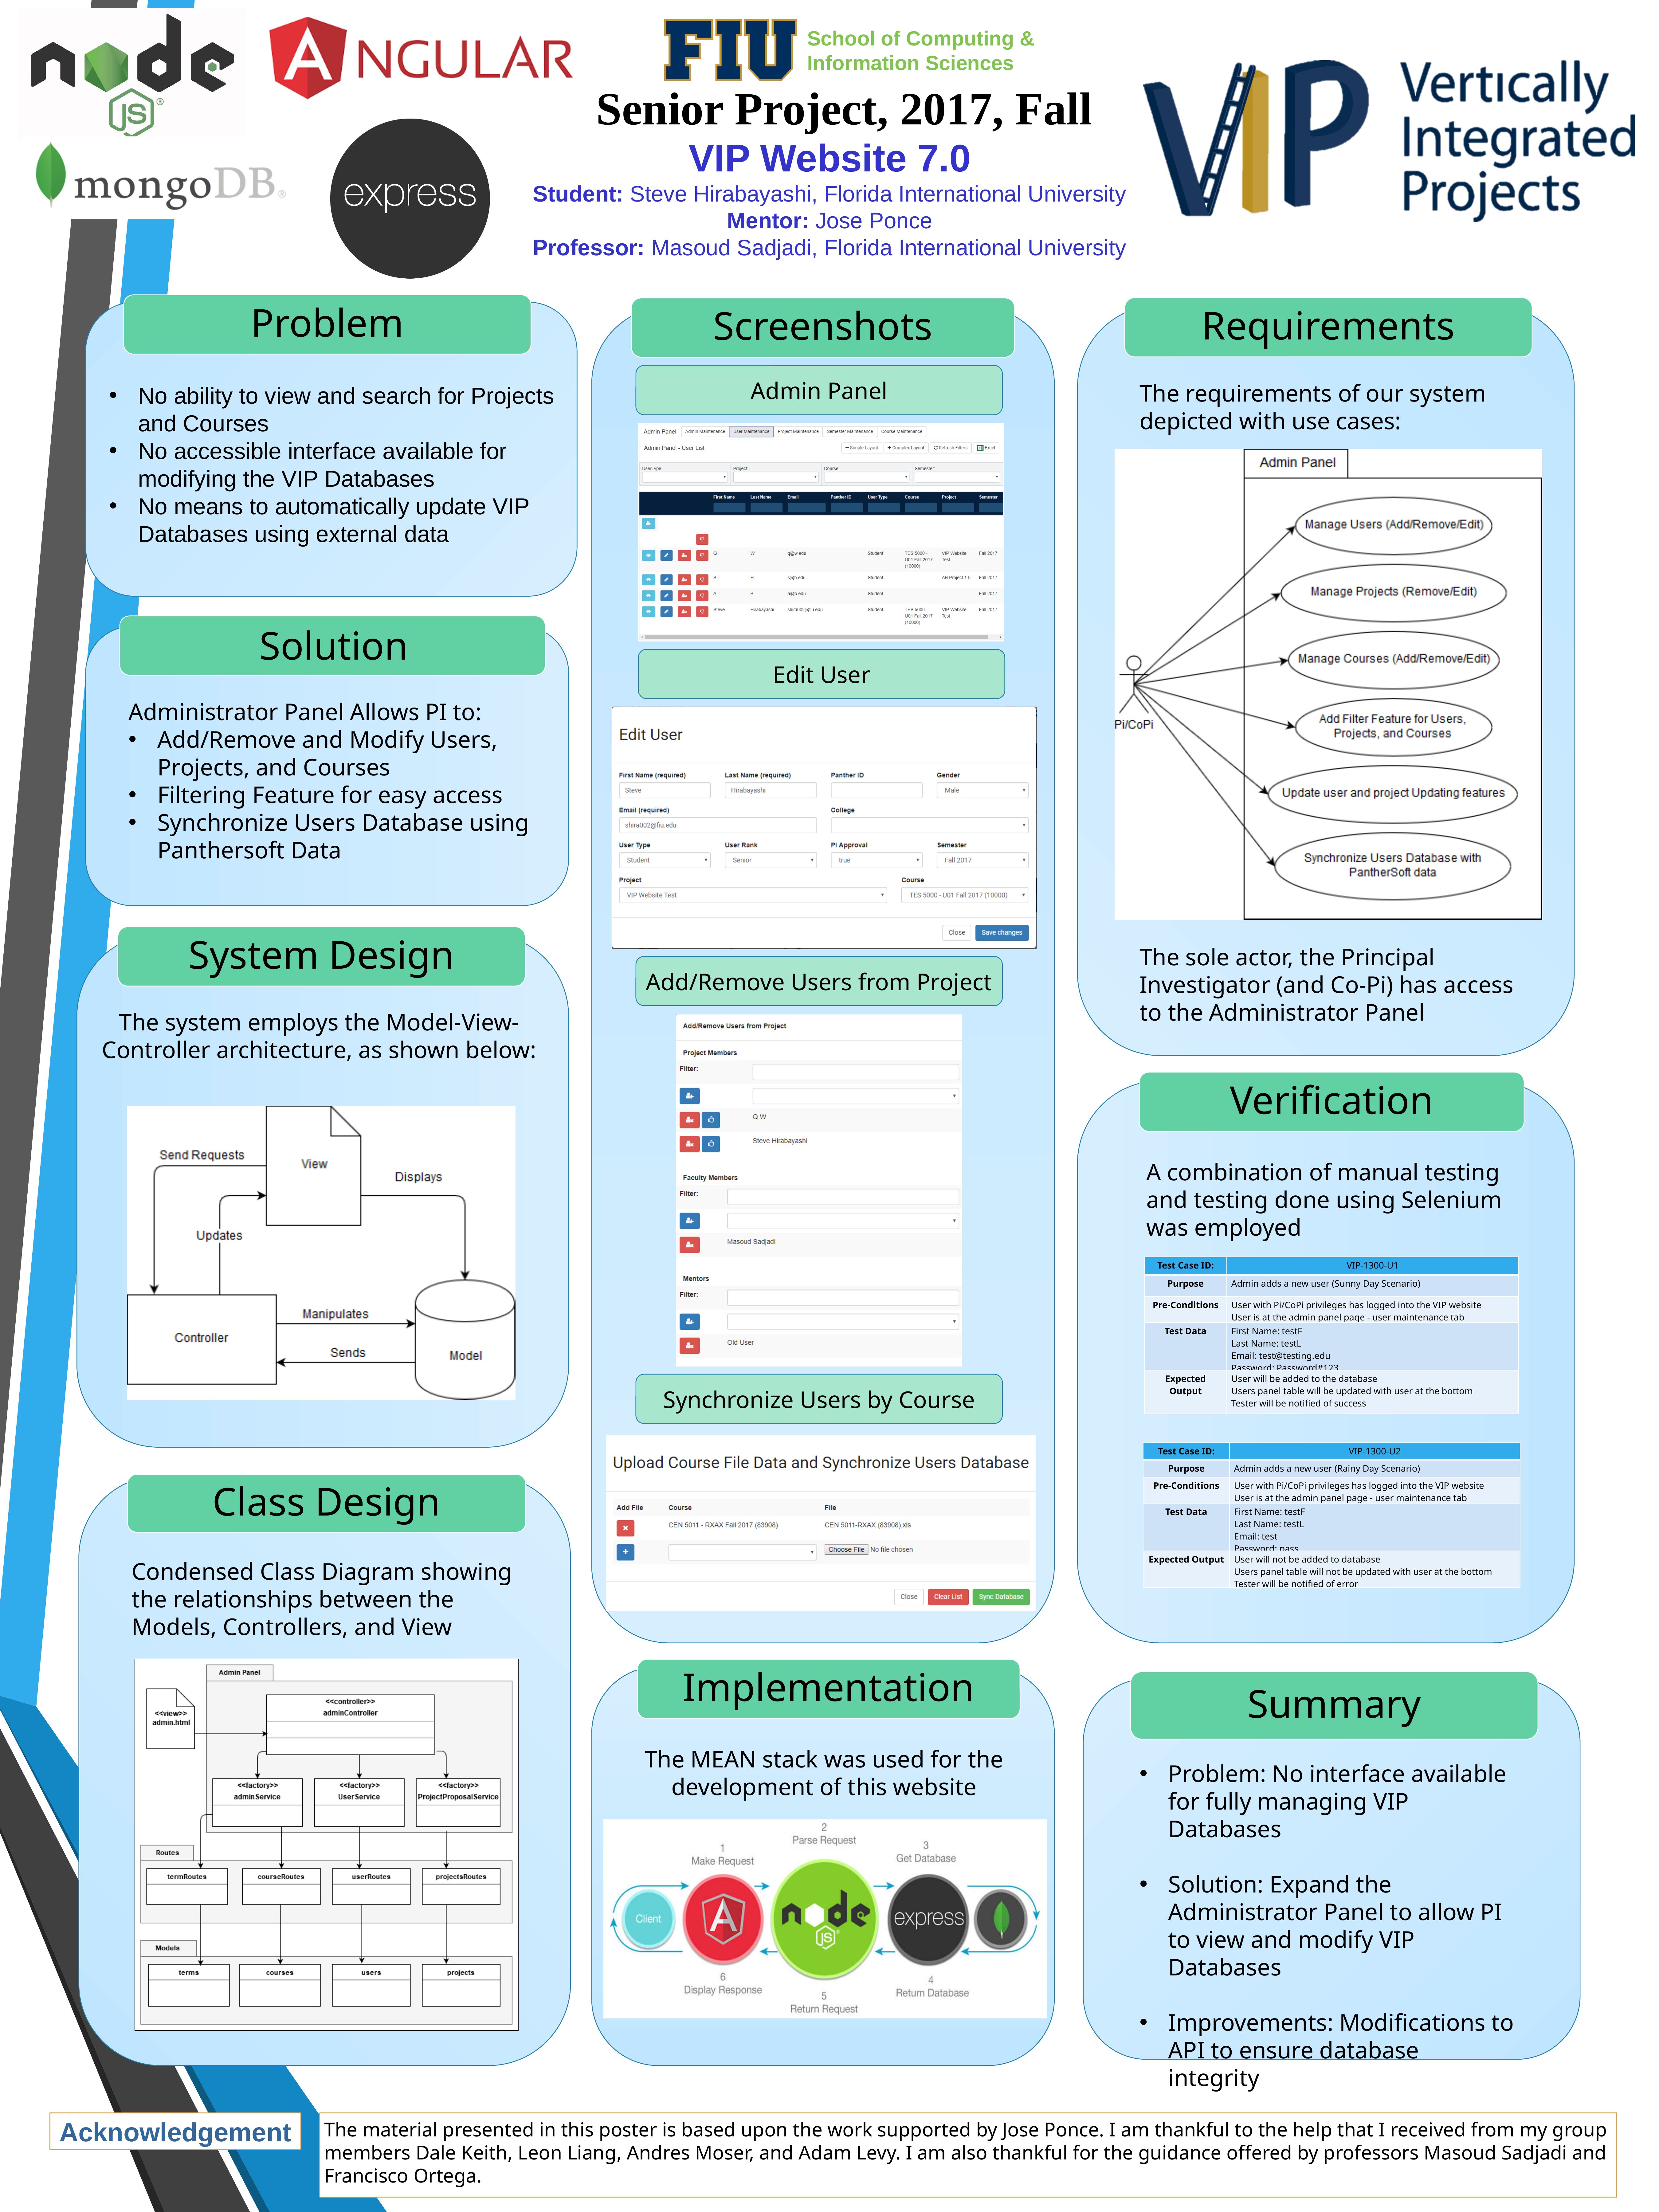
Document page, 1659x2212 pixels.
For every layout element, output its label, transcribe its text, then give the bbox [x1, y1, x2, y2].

table_header VIP-1300-U2 [1230, 1443, 1520, 1459]
text_box No ability to view and search for Projects and Courses No accessible interface available for modifying the VIP Databases No means to automatically update VIP Databases using external data [105, 378, 563, 603]
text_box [1112, 1675, 1520, 1743]
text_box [1139, 1072, 1524, 1131]
text_box VIP Website 7.0 Student: Steve Hirabayashi, Florida International University Mentor: Jose Ponce Professor: Masoud Sadjadi, Florida International University [492, 131, 1329, 254]
table_cell Admin adds a new user (Sunny Day Scenario) [1227, 1276, 1518, 1296]
text_box [591, 316, 1055, 1643]
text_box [637, 1659, 1020, 1719]
text_box The material presented in this poster is based upon the work supported by Jose Ponce. I am thankful to the help that I received from my group members Dale Keith, Leon Liang, Andres Moser, and Adam Levy. I am also thankful for the guidance offered by professors Masoud Sadjadi and Francisco Ortega. [319, 2112, 1617, 2198]
table_cell Pre-Conditions [1145, 1297, 1226, 1322]
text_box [124, 295, 531, 354]
picture [18, 8, 298, 219]
text_box [1083, 1682, 1581, 2060]
text_box [1077, 1087, 1575, 1643]
table_cell Test Data [1143, 1504, 1229, 1551]
table_cell User will not be added to database Users panel table will not be updated with user at the bottom Tester will be notified of error [1230, 1551, 1520, 1587]
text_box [89, 1471, 497, 1544]
picture [603, 1819, 1047, 2018]
table_cell Test Data [1145, 1323, 1226, 1370]
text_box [127, 1474, 526, 1532]
text_box [1077, 315, 1575, 1056]
picture [612, 707, 1037, 949]
picture [127, 1106, 516, 1400]
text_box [88, 930, 495, 990]
text_box The system employs the Model-View-Controller architecture, as shown below: [93, 1005, 546, 1065]
text_box [78, 1484, 571, 2066]
text_box The requirements of our system depicted with use cases: [1135, 376, 1537, 436]
table_cell First Name: testF Last Name: testL Email: test@testing.edu Password: Password#123 [1227, 1323, 1518, 1370]
text_box Administrator Panel Allows PI to: Add/Remove and Modify Users, Projects, and Courses Filtering Feature for easy access Synchronize Users Database using Panthersoft Data [124, 695, 544, 866]
text_box Acknowledgement [49, 2112, 301, 2150]
text_box [85, 302, 578, 587]
table_cell Purpose [1145, 1276, 1226, 1296]
text_box [85, 628, 569, 906]
text_box A combination of manual testing and testing done using Selenium was employed [1142, 1155, 1521, 1243]
table_cell User will be added to the database Users panel table will be updated with user at the bottom Tester will be notified of success [1227, 1371, 1518, 1414]
picture [638, 423, 1004, 642]
picture [664, 19, 797, 81]
picture [327, 116, 492, 281]
text_box The sole actor, the Principal Investigator (and Co-Pi) has access to the Administrator Panel [1135, 940, 1537, 1028]
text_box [120, 616, 546, 675]
text_box Add/Remove Users from Project [635, 956, 1003, 1006]
table_header Test Case ID: [1145, 1257, 1226, 1274]
table_header Test Case ID: [1143, 1443, 1229, 1459]
picture [269, 17, 573, 100]
picture [676, 1014, 963, 1367]
text_box Synchronize Users by Course [635, 1374, 1003, 1424]
text_box [591, 1675, 1055, 2066]
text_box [85, 298, 493, 357]
table_cell User with Pi/CoPi privileges has logged into the VIP website User is at the admin panel page - user maintenance tab [1227, 1297, 1518, 1322]
table_cell User with Pi/CoPi privileges has logged into the VIP website User is at the admin panel page - user maintenance tab [1230, 1477, 1520, 1503]
table_cell Expected Output [1145, 1371, 1226, 1414]
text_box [1104, 1077, 1489, 1136]
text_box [984, 357, 986, 360]
text_box Edit User [638, 649, 1006, 699]
table_cell First Name: testF Last Name: testL Email: test Password: pass [1230, 1504, 1520, 1551]
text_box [1130, 1672, 1538, 1739]
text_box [601, 302, 984, 362]
table_cell Pre-Conditions [1143, 1477, 1229, 1503]
picture [1143, 60, 1635, 222]
table_cell Admin adds a new user (Rainy Day Scenario) [1230, 1461, 1520, 1477]
table_cell Purpose [1143, 1461, 1229, 1477]
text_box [631, 298, 1015, 357]
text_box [1106, 300, 1514, 360]
text_box The MEAN stack was used for the development of this website [611, 1742, 1037, 1802]
text_box Senior Project, 2017, Fall [459, 109, 1143, 131]
picture [606, 1435, 1036, 1611]
text_box Admin Panel [635, 365, 1003, 415]
table_cell Expected Output [1143, 1551, 1229, 1587]
text_box [76, 943, 569, 1448]
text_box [1124, 297, 1532, 357]
picture [135, 1659, 519, 2031]
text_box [619, 1662, 1002, 1722]
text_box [118, 927, 525, 986]
text_box Condensed Class Diagram showing the relationships between the Models, Controllers, and View [127, 1554, 529, 1642]
picture [1115, 449, 1542, 920]
text_box Problem: No interface available for fully managing VIP Databases Solution: Expand the Administrator Panel to allow PI to view and modify VIP Databases Improvements: Modifications to API to ensure database integrity [1135, 1757, 1520, 2093]
table_header VIP-1300-U1 [1227, 1257, 1518, 1274]
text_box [578, 300, 631, 360]
text_box School of Computing & Information Sciences [802, 22, 1041, 77]
